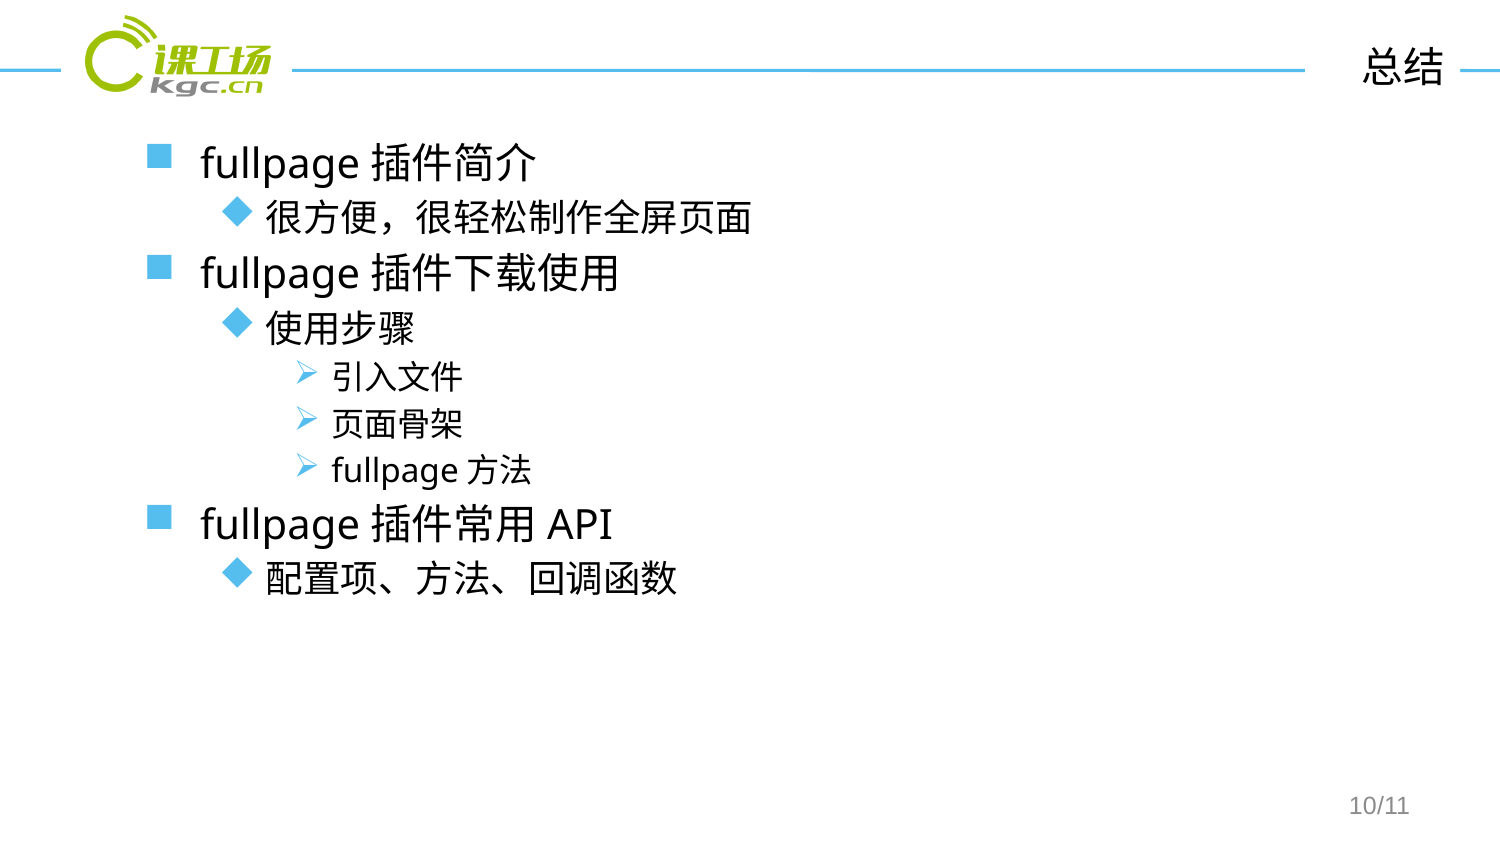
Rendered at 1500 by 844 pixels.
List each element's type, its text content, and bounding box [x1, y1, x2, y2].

list fullpage插件简介 很方便，很轻松制作全屏页面 fullpage插件下载使用 使用步骤 引入文件 页面骨架 fullpage方法 fullpage插件常用API 配置项、方法、回调函数 [128, 128, 1384, 686]
title 总结 [1304, 23, 1461, 108]
picture [61, 4, 292, 108]
slide_number /11 [1074, 782, 1425, 828]
